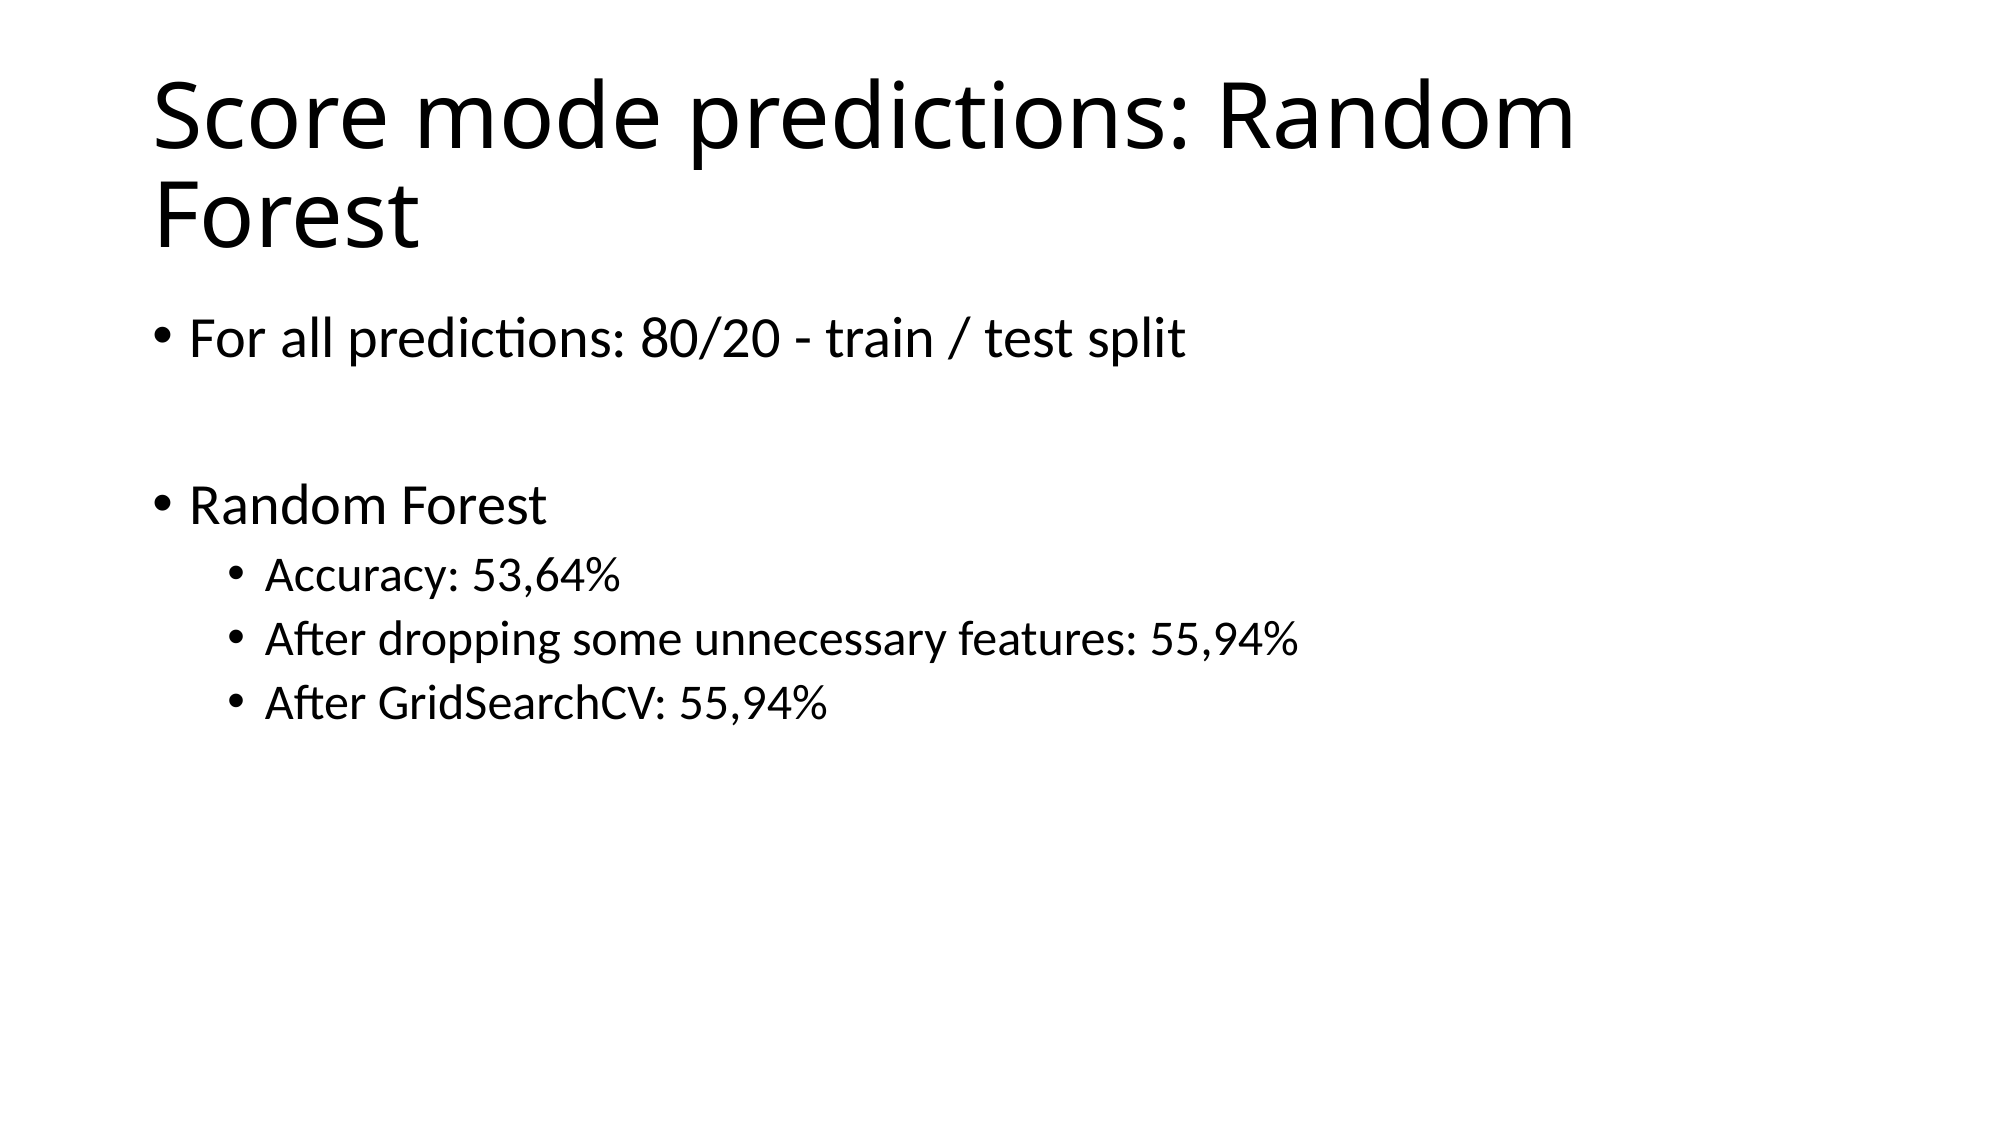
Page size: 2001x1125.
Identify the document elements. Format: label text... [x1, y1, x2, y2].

title Score mode predictions: Random Forest [137, 59, 1863, 278]
list For all predictions: 80/20 - train / test split Random Forest Accuracy: 53,64% After dropping some unnecessary features: 55,94% After GridSearchCV: 55,94% [137, 299, 1863, 1014]
